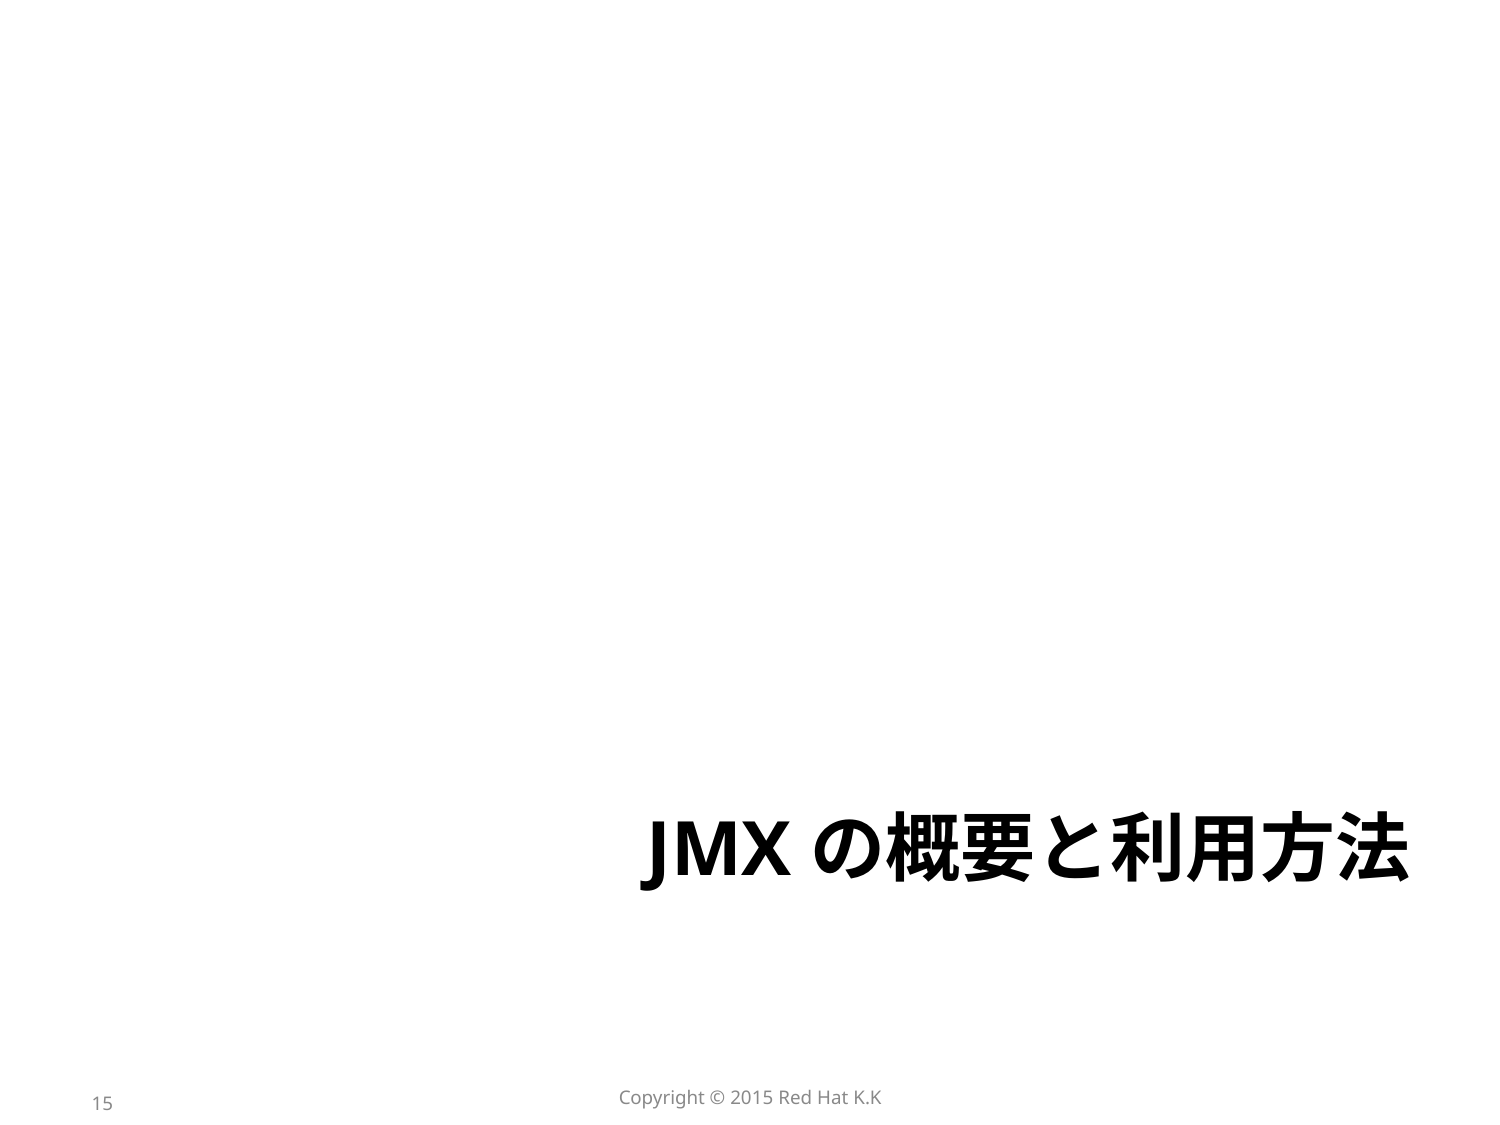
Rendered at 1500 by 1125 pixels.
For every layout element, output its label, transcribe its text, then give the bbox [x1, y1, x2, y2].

footer Copyright © 2015 Red Hat K.K [430, 1082, 1069, 1119]
title JMXの概要と利用方法 [75, 786, 1425, 905]
slide_number 15 [76, 1082, 160, 1125]
